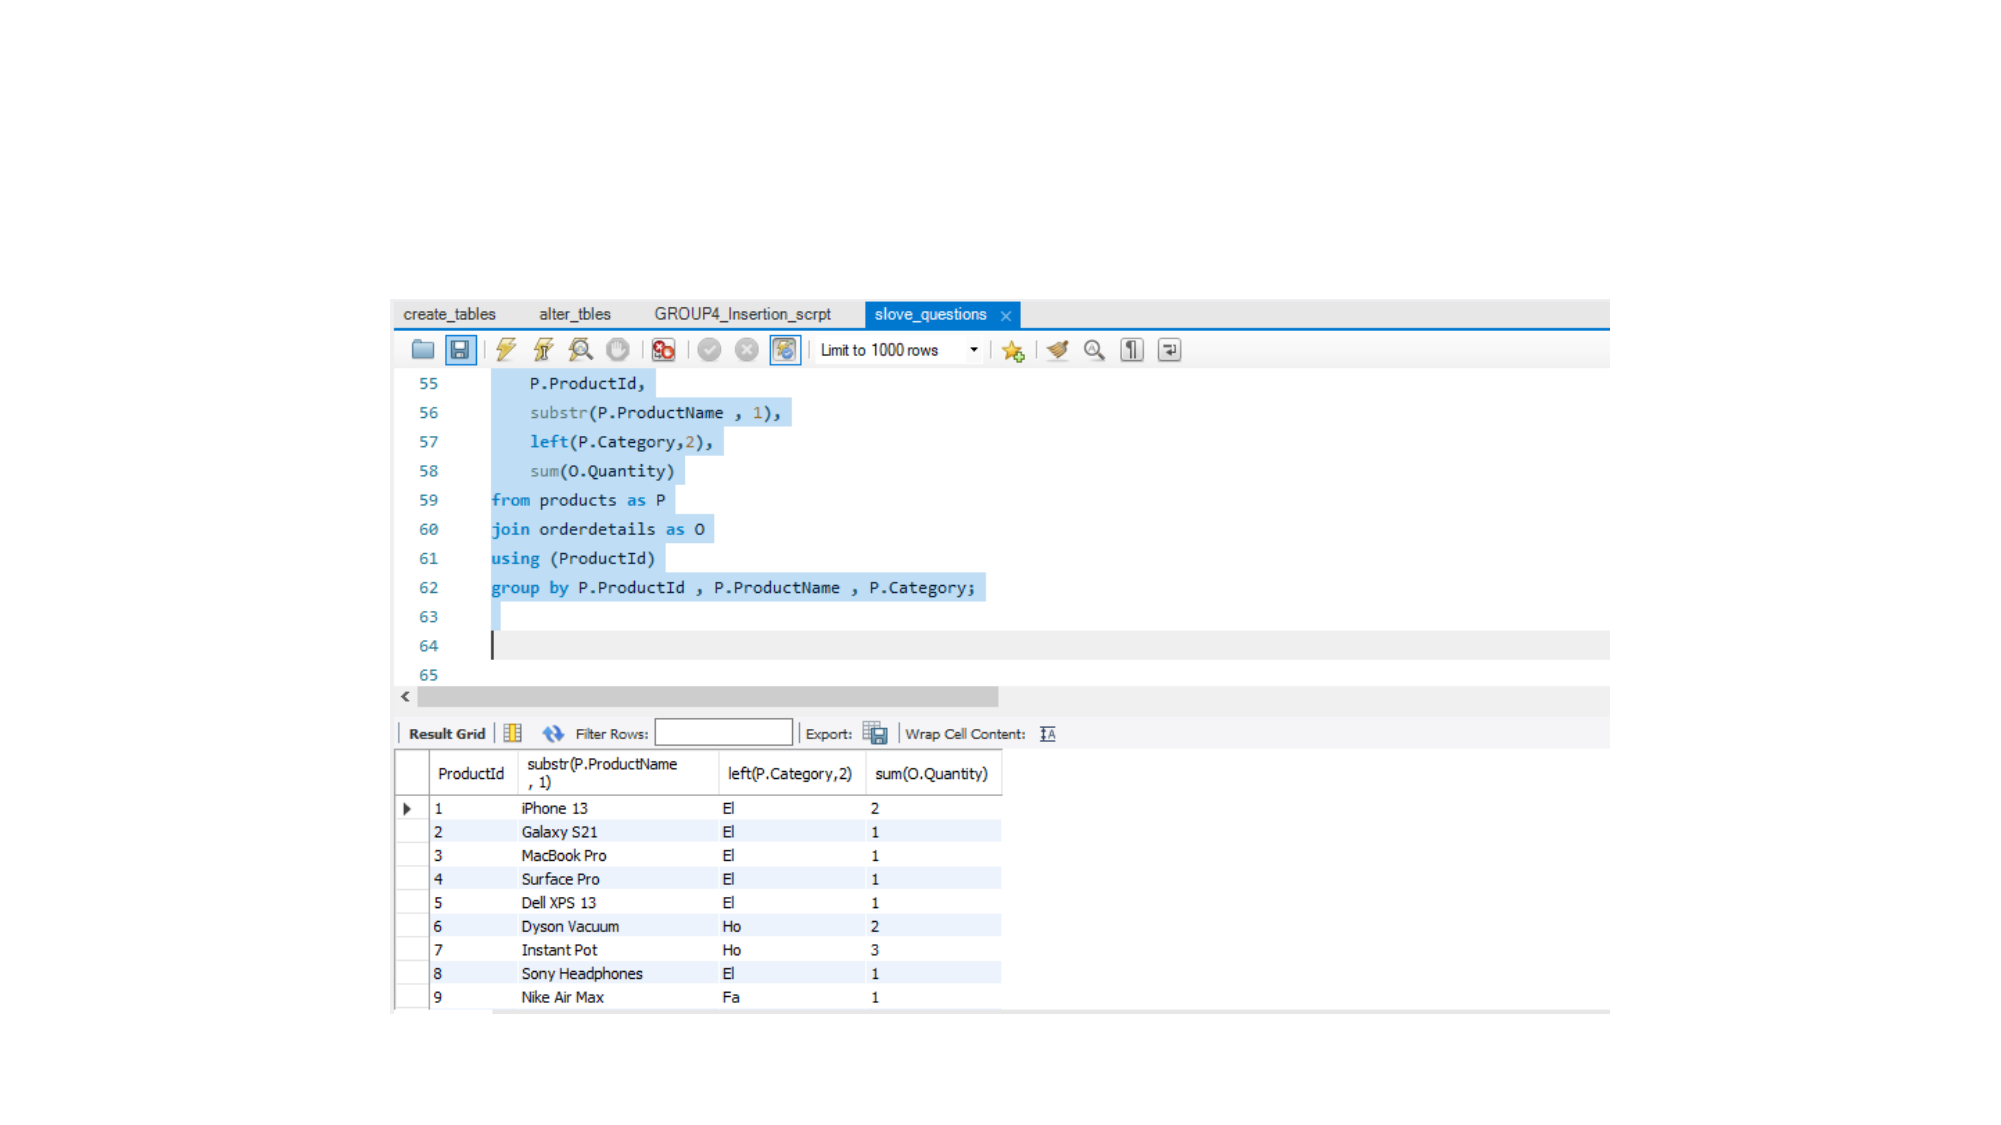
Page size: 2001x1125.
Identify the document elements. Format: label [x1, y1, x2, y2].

list [389, 298, 1611, 1014]
